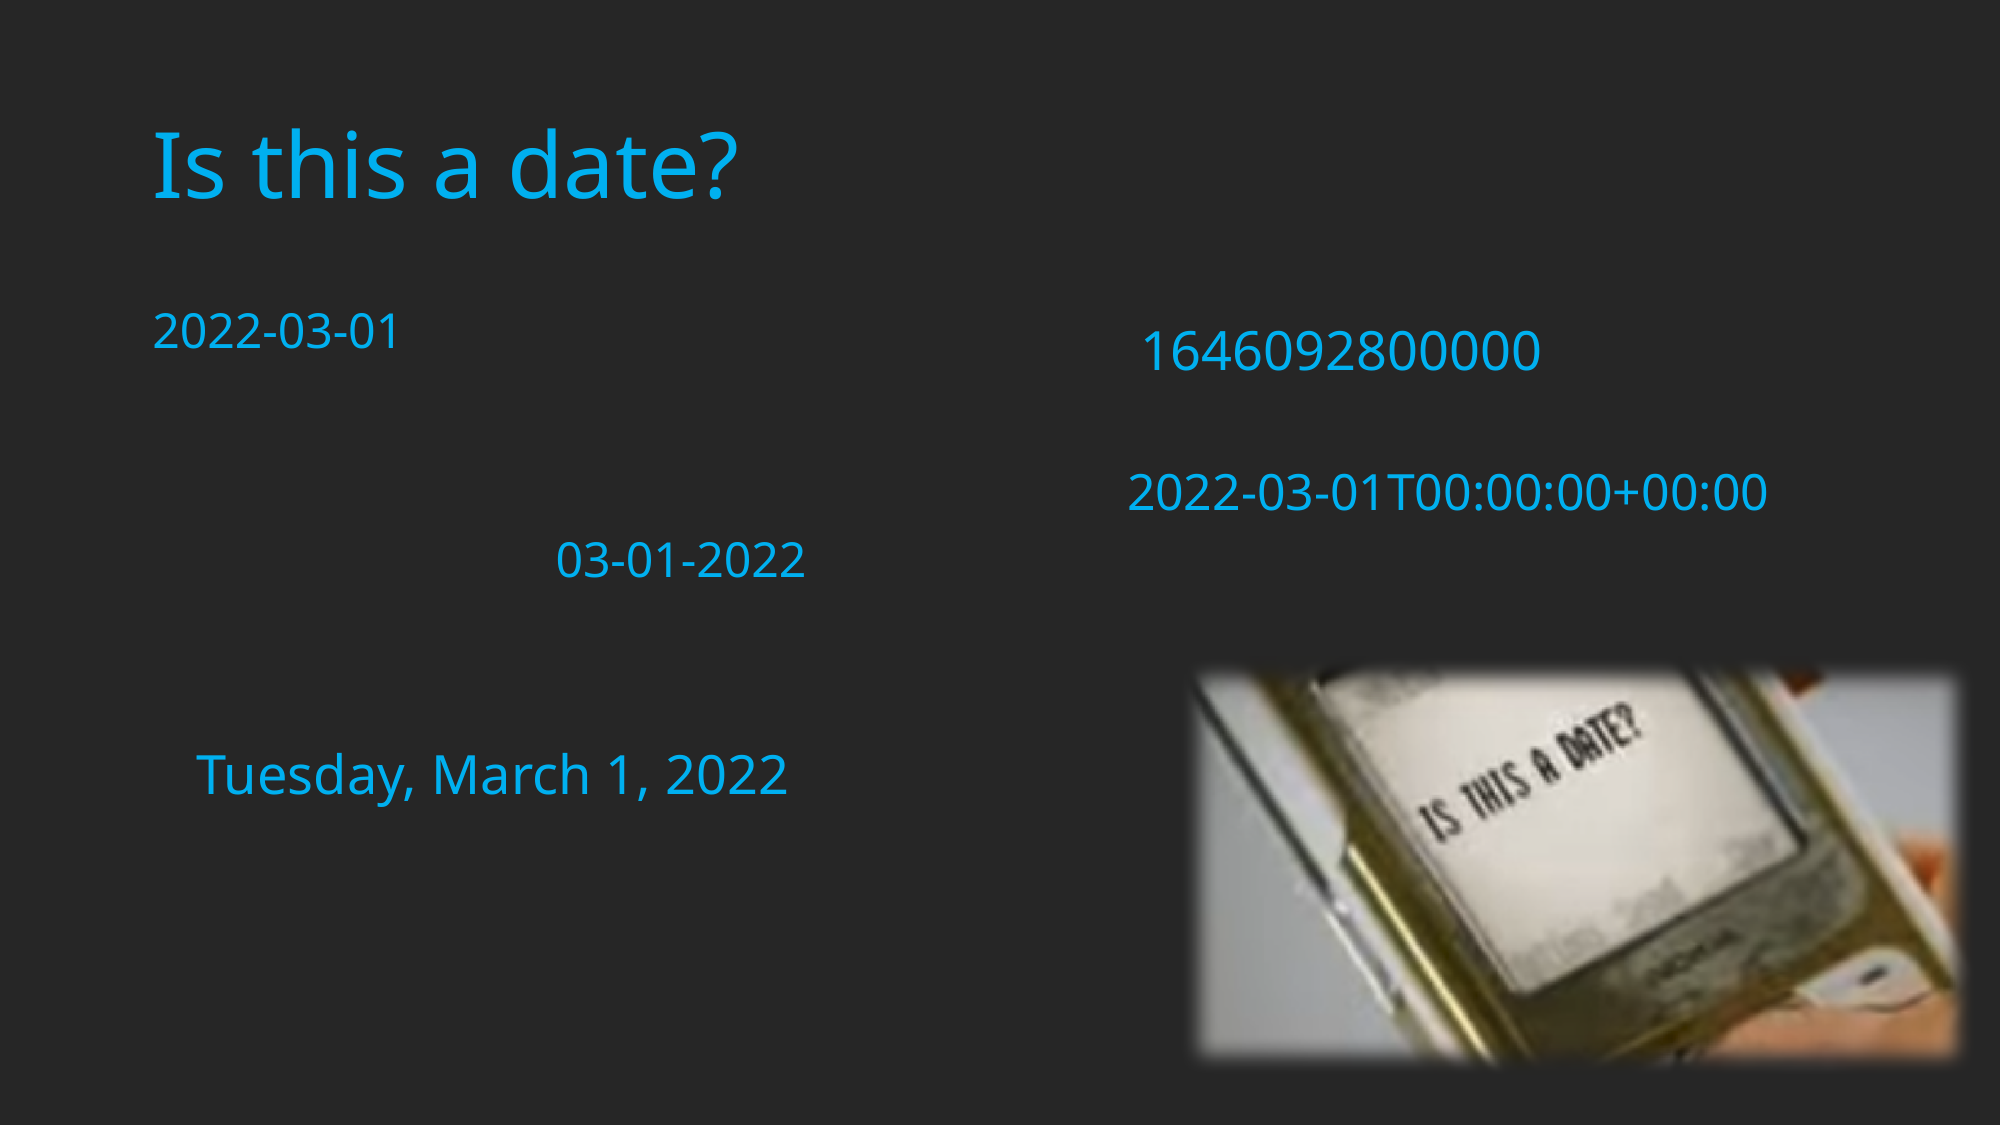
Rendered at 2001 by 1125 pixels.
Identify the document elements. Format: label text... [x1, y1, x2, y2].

title Is this a date? [137, 59, 1863, 278]
list 2022-03-01 [137, 299, 507, 367]
text_box Tuesday, March 1, 2022 [181, 733, 837, 813]
text_box 1646092800000 [1125, 308, 1577, 389]
picture [1178, 655, 1975, 1076]
text_box 03-01-2022 [540, 528, 910, 597]
text_box 2022-03-01T00:00:00+00:00 [1112, 453, 1787, 528]
